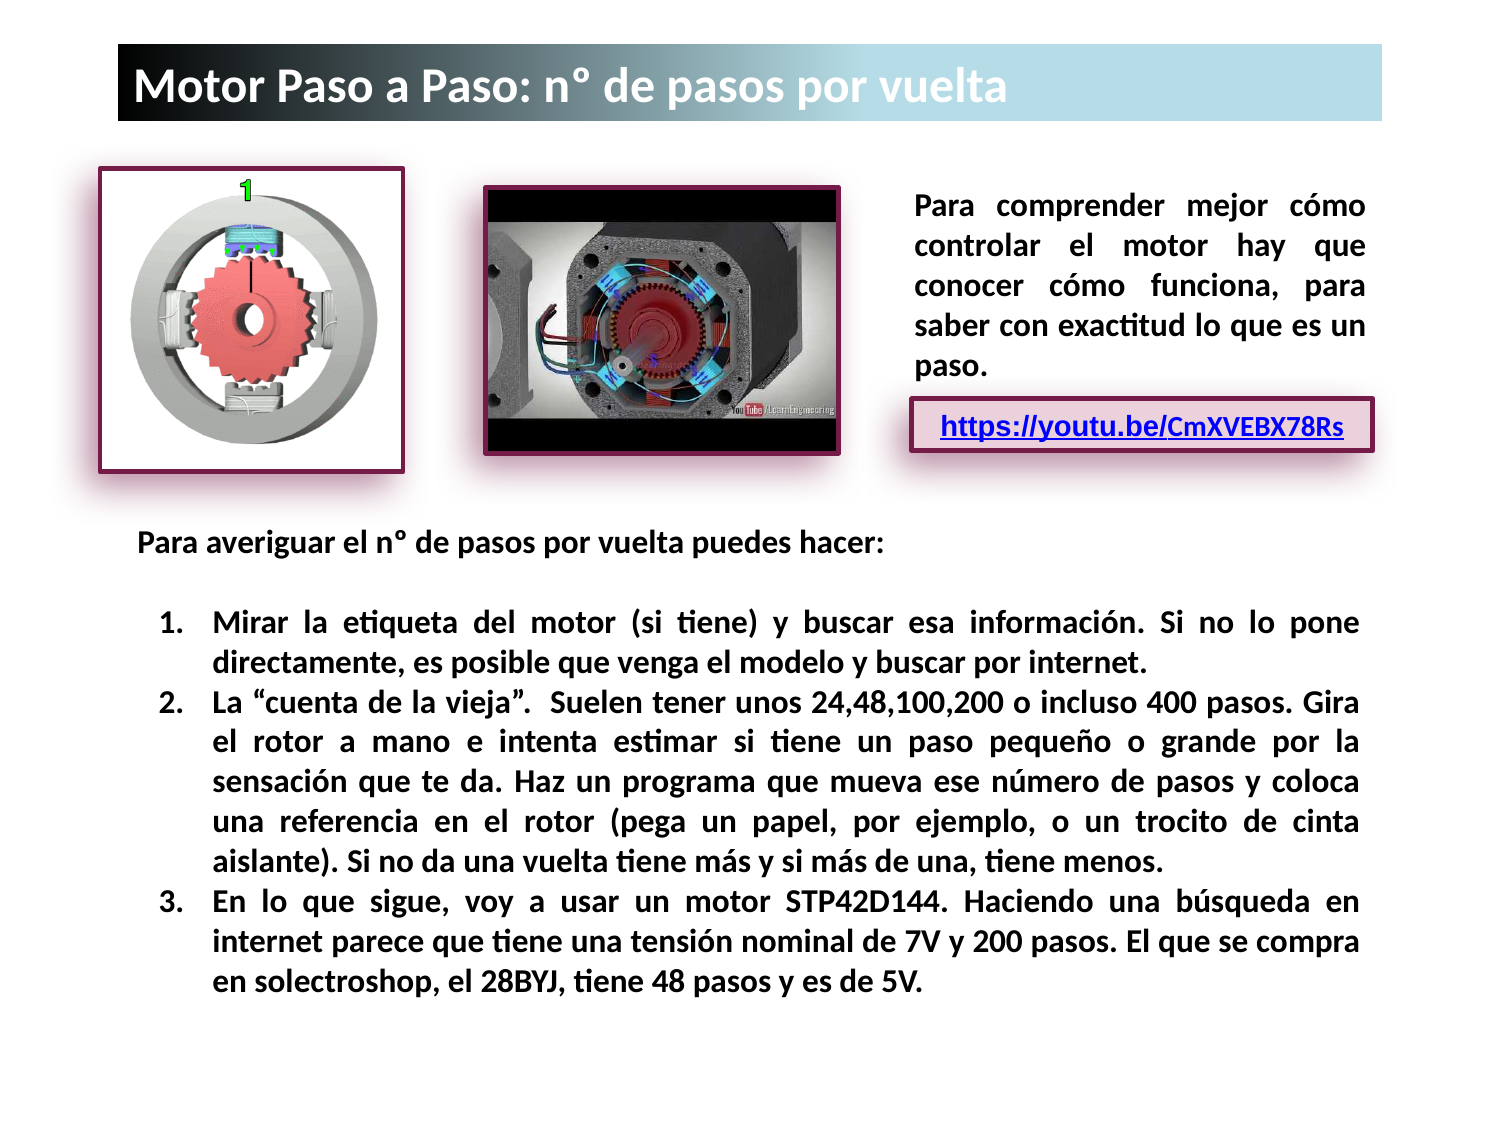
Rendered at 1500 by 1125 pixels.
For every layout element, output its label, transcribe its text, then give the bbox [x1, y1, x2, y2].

text_box Motor Paso a Paso: nº de pasos por vuelta [118, 44, 1382, 121]
picture [487, 189, 837, 452]
text_box Para averiguar el nº de pasos por vuelta puedes hacer: Mirar la etiqueta del motor (si tiene) y buscar esa información. Si no lo pone directamente, es posible que venga el modelo y buscar por internet. La “cuenta de la vieja”. Suelen tener unos 24,48,100,200 o incluso 400 pasos. Gira el rotor a mano e intenta estimar si tiene un paso pequeño o grande por la sensación que te da. Haz un programa que mueva ese número de pasos y coloca una referencia en el rotor (pega un papel, por ejemplo, o un trocito de cinta aislante). Si no da una vuelta tiene más y si más de una, tiene menos. En lo que sigue, voy a usar un motor STP42D144. Haciendo una búsqueda en internet parece que tiene una tensión nominal de 7V y 200 pasos. El que se compra en solectroshop, el 28BYJ, tiene 48 pasos y es de 5V. [122, 505, 1378, 1074]
text_box Para comprender mejor cómo controlar el motor hay que conocer cómo funciona, para saber con exactitud lo que es un paso. [899, 168, 1382, 458]
picture [101, 170, 401, 470]
